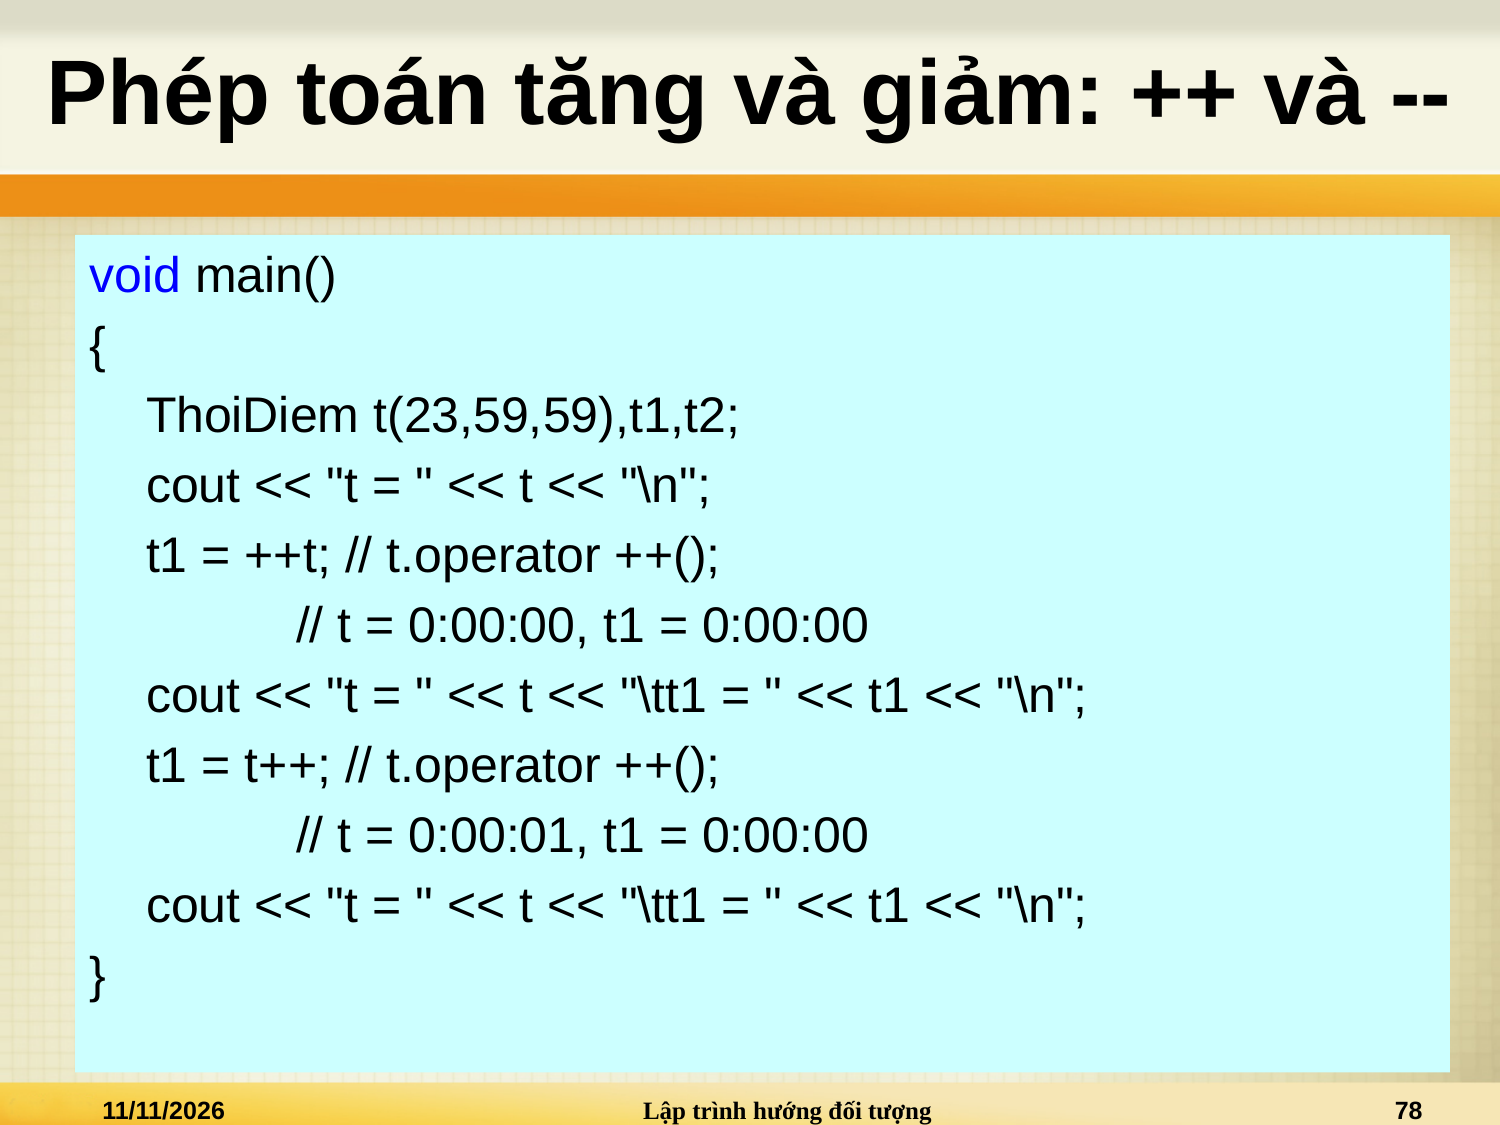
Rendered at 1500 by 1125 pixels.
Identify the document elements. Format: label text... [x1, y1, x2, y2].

picture [0, 175, 1500, 1125]
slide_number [87, 1087, 438, 1125]
footer Lập trình hướng đối tượng [549, 1087, 1025, 1125]
title Phép toán tăng và giảm: ++ và -- [0, 0, 1500, 175]
slide_number 78 [1087, 1087, 1438, 1125]
text_box void main() { ThoiDiem t(23,59,59),t1,t2; cout << "t = " << t << "\n"; t1 = ++t; // t.operator ++(); // t = 0:00:00, t1 = 0:00:00 cout << "t = " << t << "\tt1 = " << t1 << "\n"; t1 = t++; // t.operator ++(); // t = 0:00:01, t1 = 0:00:00 cout << "t = " << t << "\tt1 = " << t1 << "\n"; } [75, 234, 1450, 1073]
